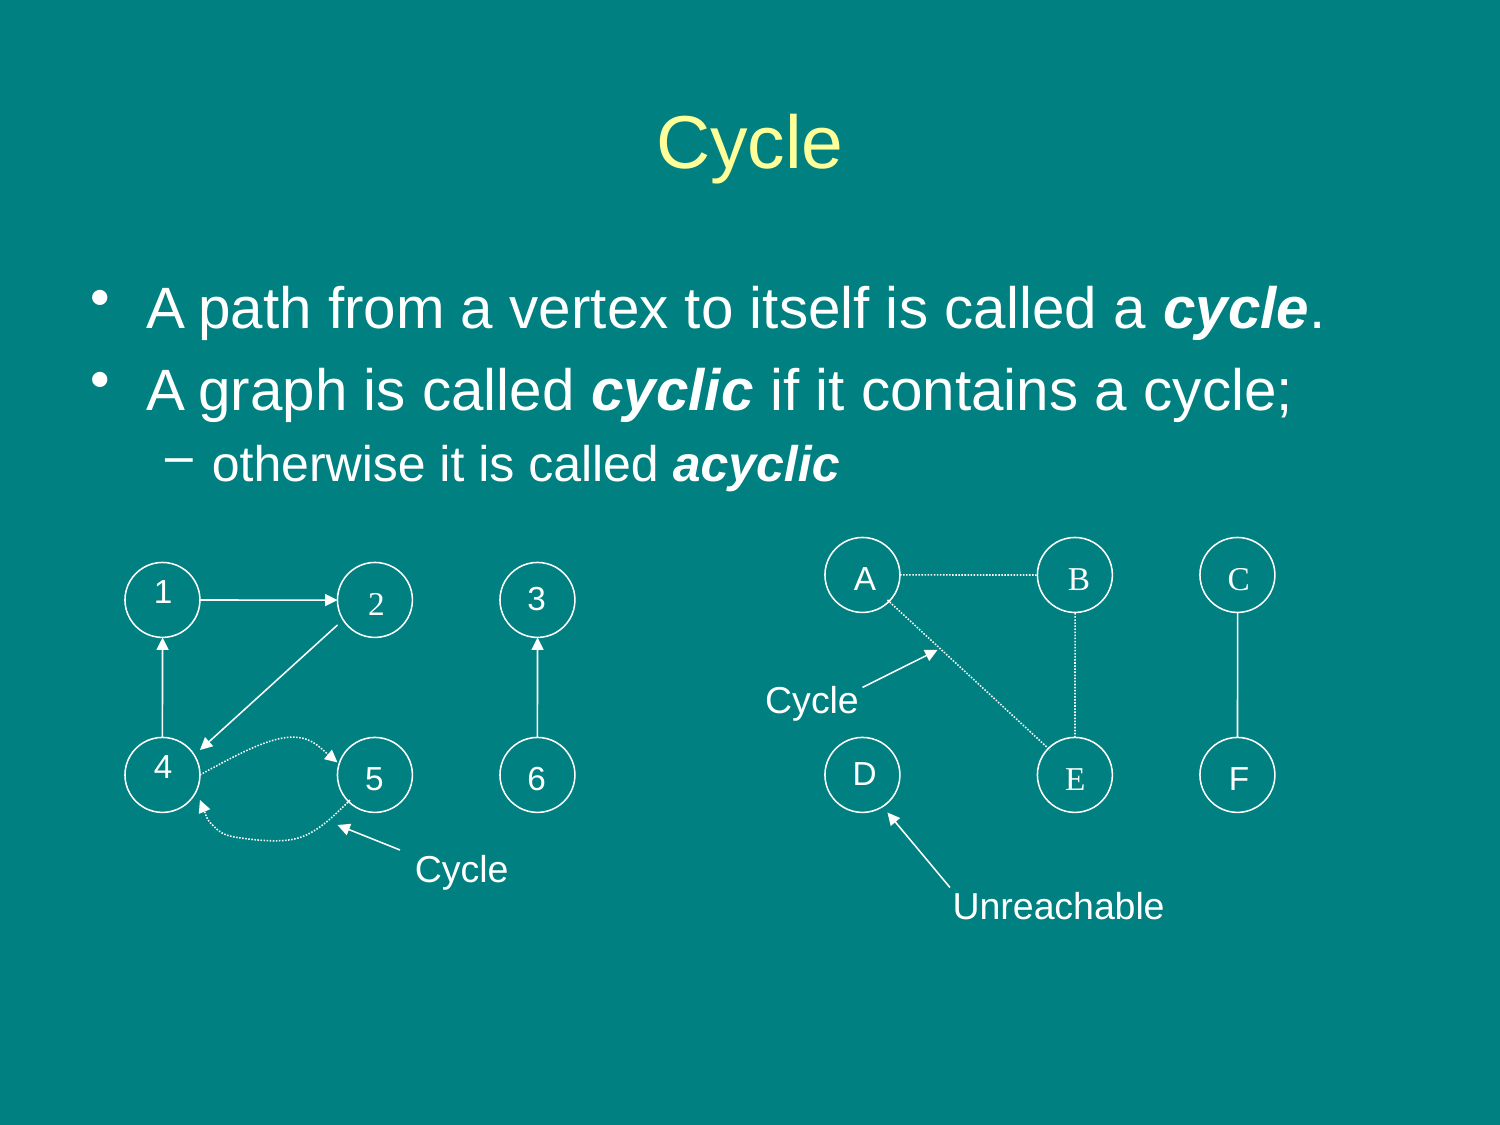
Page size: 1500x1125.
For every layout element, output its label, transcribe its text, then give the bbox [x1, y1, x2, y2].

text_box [124, 562, 576, 898]
title Cycle [74, 44, 1426, 233]
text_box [749, 537, 1276, 936]
list A path from a vertex to itself is called a cycle. A graph is called cyclic if it contains a cycle; otherwise it is called acyclic [74, 262, 1426, 1006]
